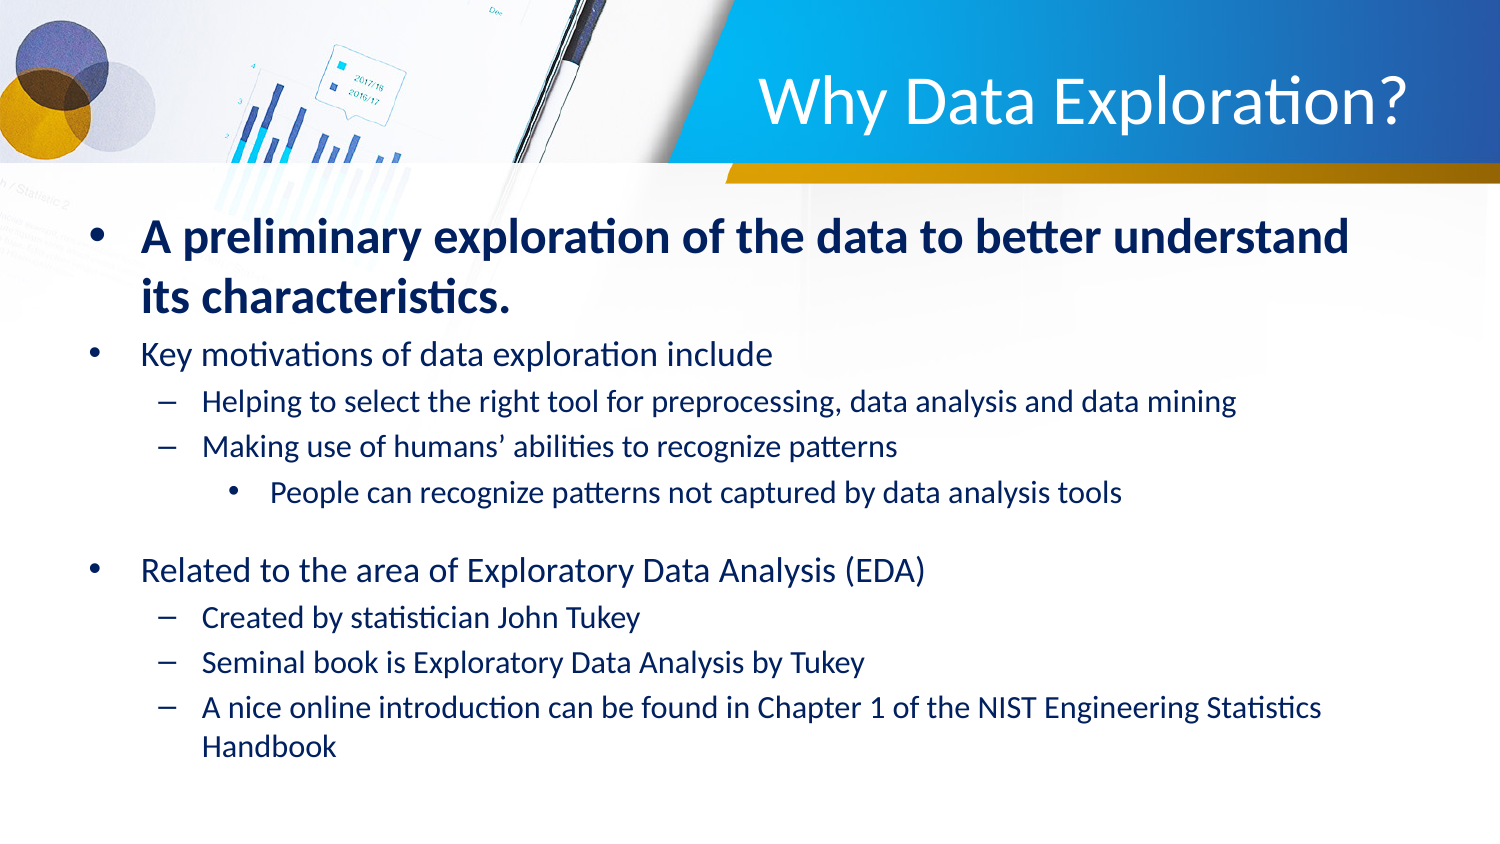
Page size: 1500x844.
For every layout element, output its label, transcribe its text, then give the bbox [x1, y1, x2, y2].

list A preliminary exploration of the data to better understand its characteristics. Key motivations of data exploration include Helping to select the right tool for preprocessing, data analysis and data mining Making use of humans’ abilities to recognize patterns People can recognize patterns not captured by data analysis tools Related to the area of Exploratory Data Analysis (EDA) Created by statistician John Tukey Seminal book is Exploratory Data Analysis by Tukey A nice online introduction can be found in Chapter 1 of the NIST Engineering Statistics Handbook [73, 196, 1427, 773]
title Why Data Exploration? [73, 46, 1427, 147]
picture [0, 0, 1500, 844]
